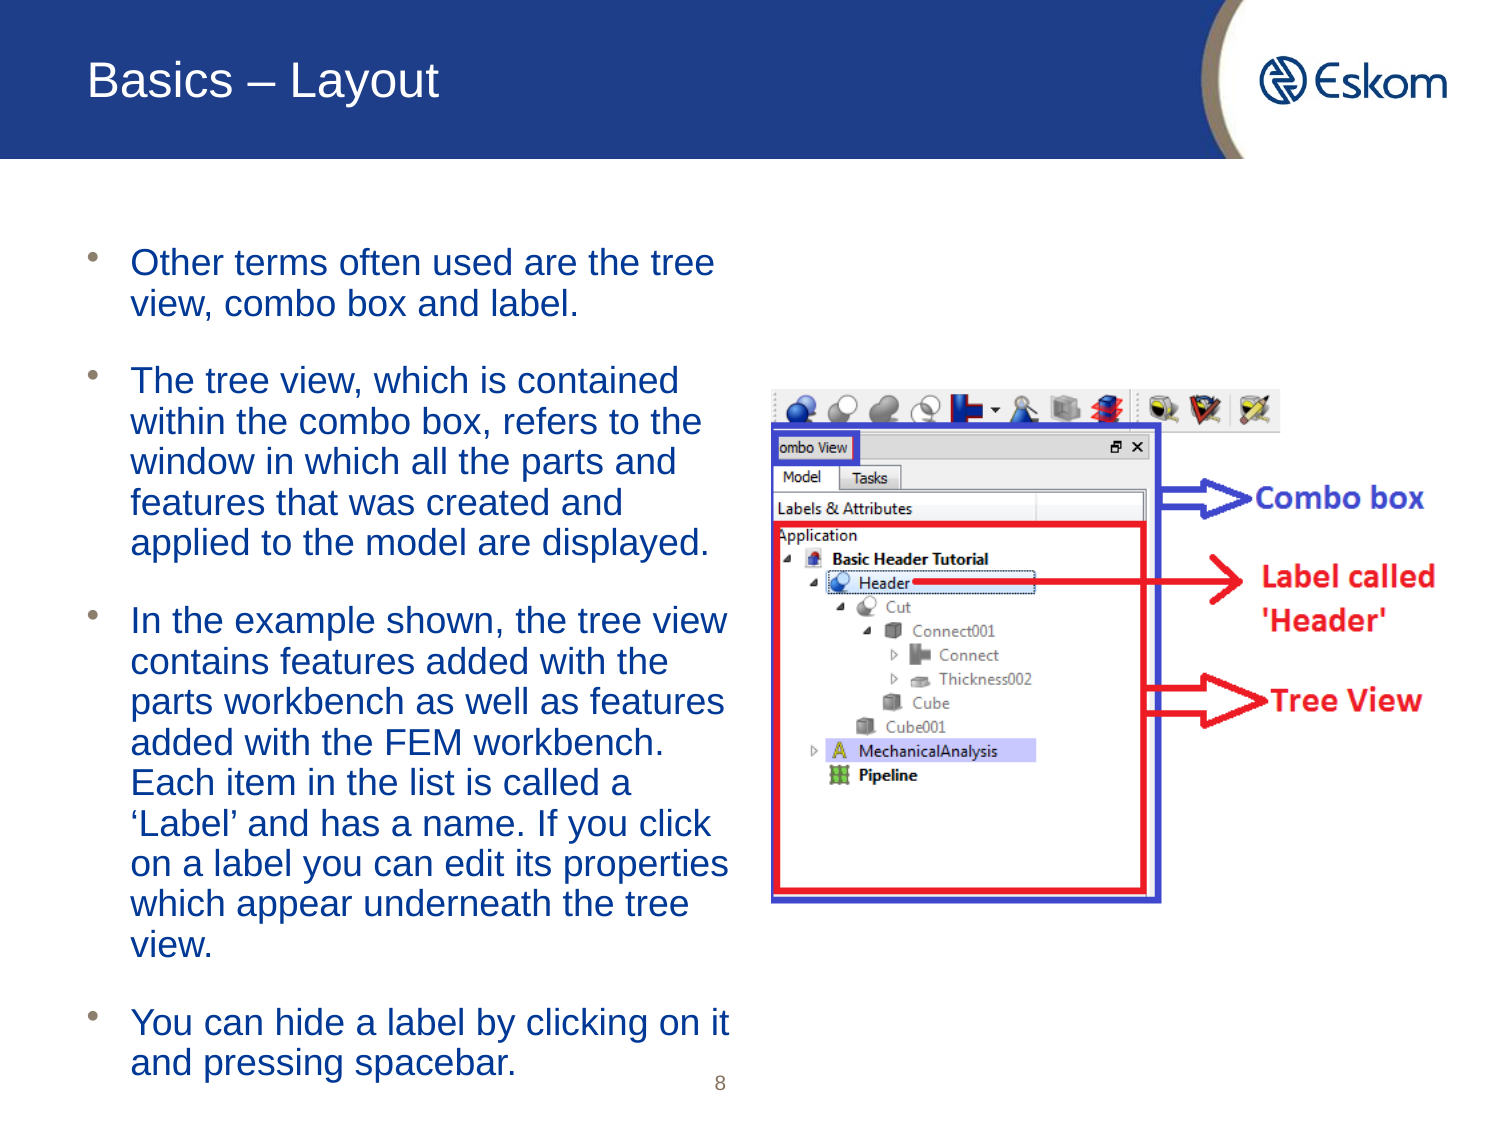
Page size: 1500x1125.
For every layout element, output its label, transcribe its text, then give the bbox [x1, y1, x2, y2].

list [771, 389, 1447, 910]
picture [0, 0, 1246, 159]
list Other terms often used are the tree view, combo box and label. The tree view, which is contained within the combo box, refers to the window in which all the parts and features that was created and applied to the model are displayed. In the example shown, the tree view contains features added with the parts workbench as well as features added with the FEM workbench. Each item in the list is called a ‘Label’ and has a name. If you click on a label you can edit its properties which appear underneath the tree view. You can hide a label by clicking on it and pressing spacebar. [71, 235, 747, 1064]
slide_number 8 [643, 1058, 798, 1103]
picture [1257, 55, 1450, 105]
title Basics – Layout [71, 27, 1142, 137]
